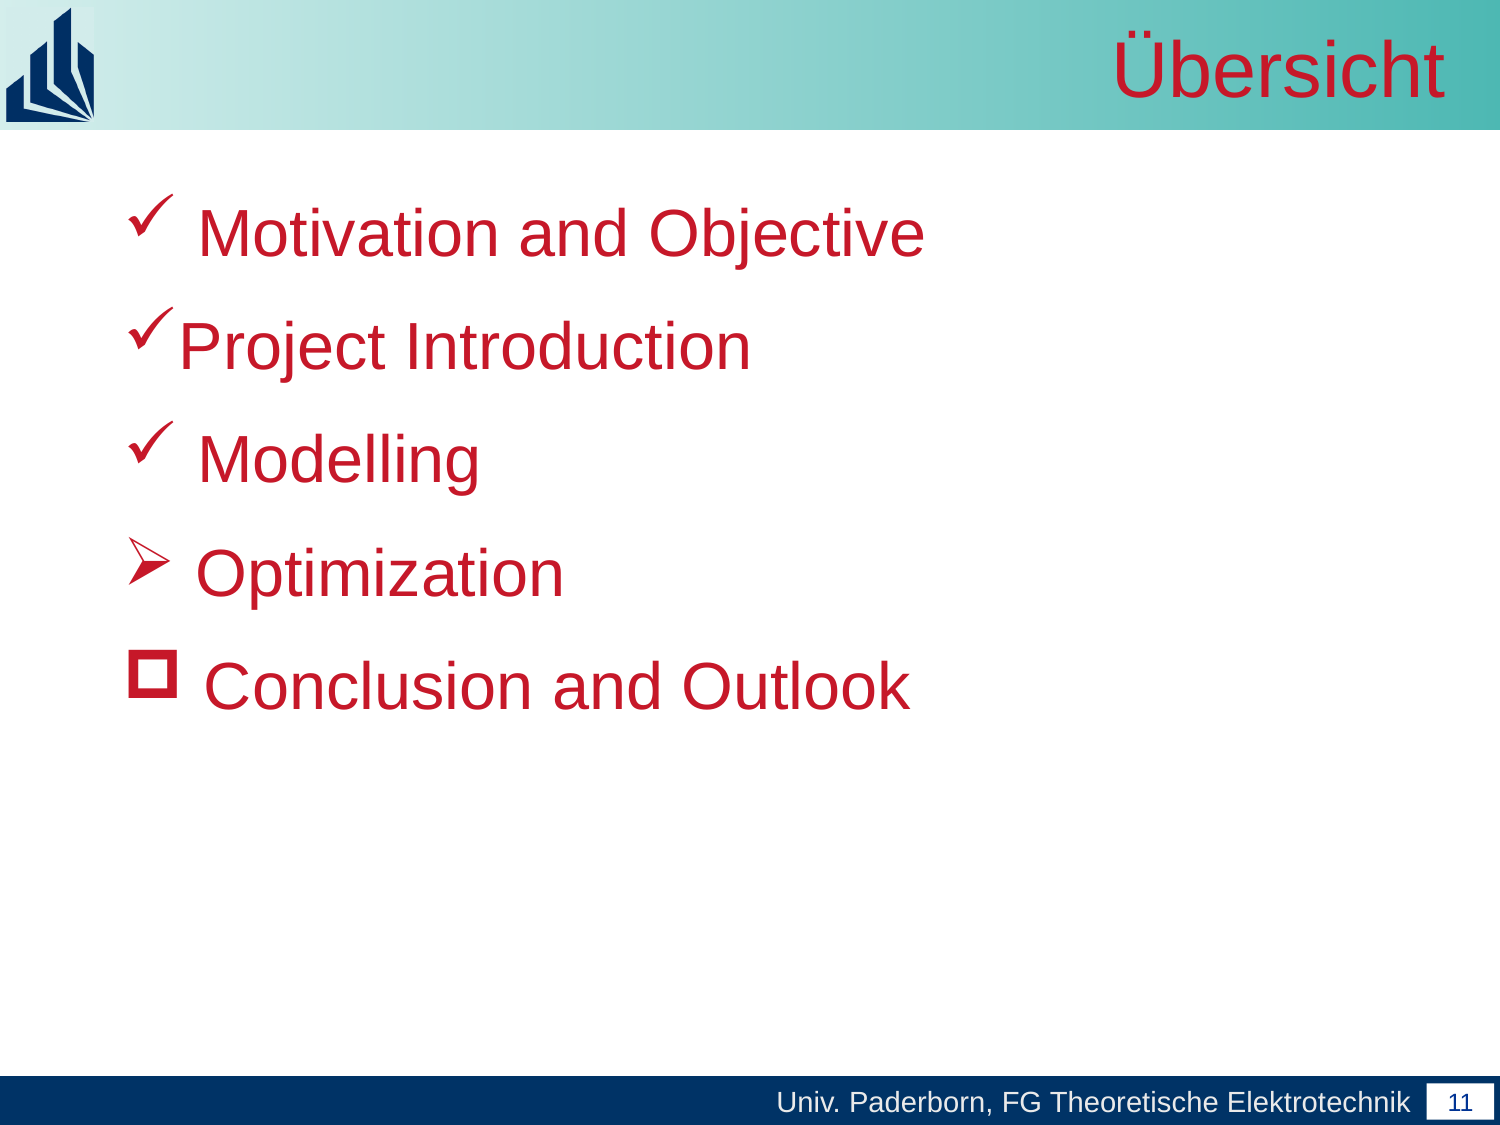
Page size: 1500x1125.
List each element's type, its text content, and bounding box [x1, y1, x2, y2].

picture [6, 7, 94, 122]
title Übersicht [224, 6, 1461, 121]
text_box Motivation and Objective Project Introduction Modelling Optimization Conclusion and Outlook [108, 182, 1376, 730]
